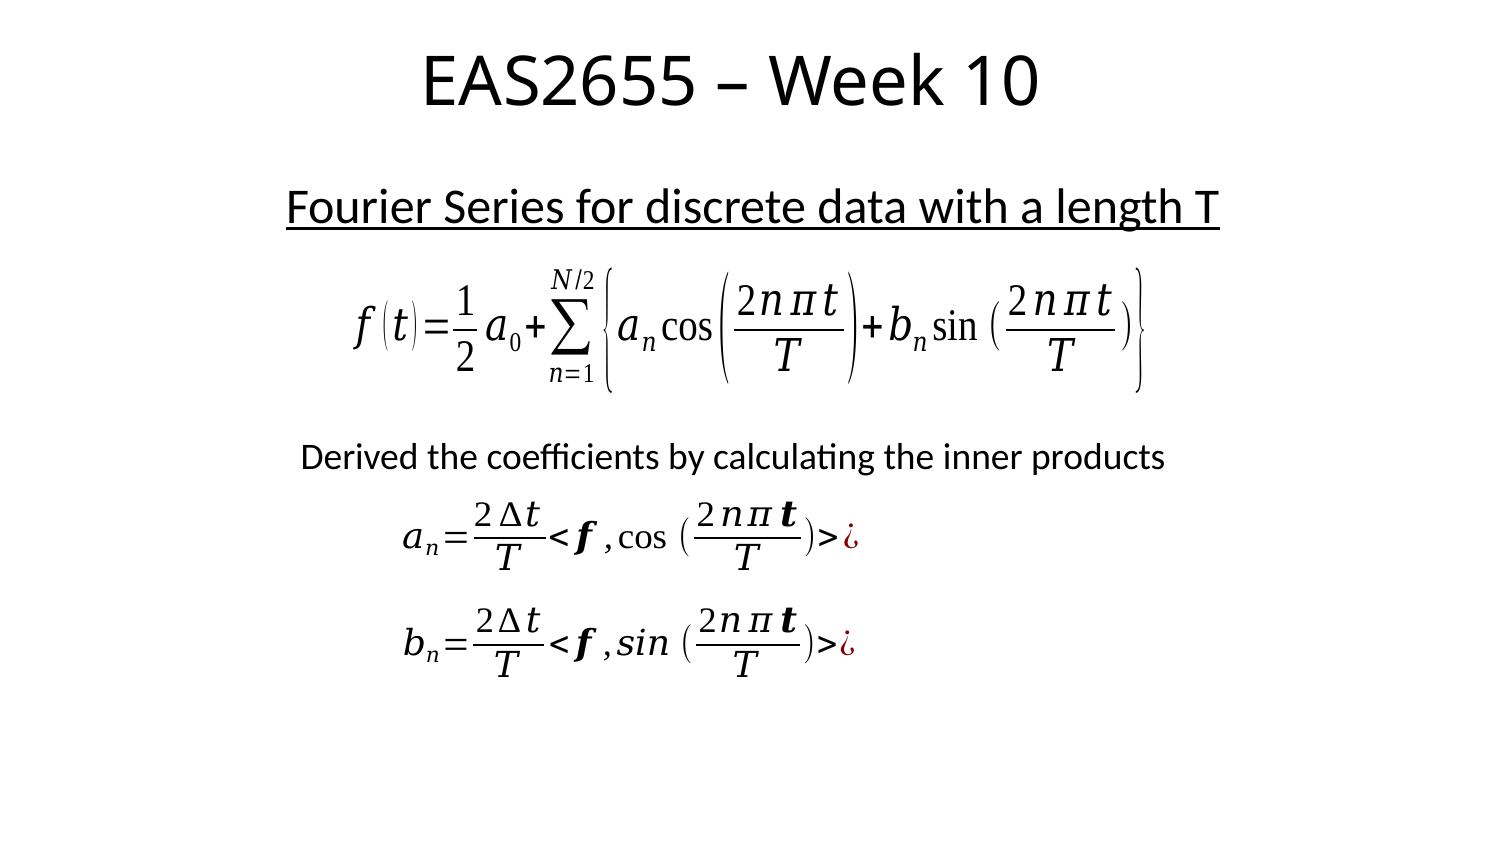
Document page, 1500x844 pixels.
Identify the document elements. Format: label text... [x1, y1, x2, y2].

text_box Fourier Series for discrete data with a length T [271, 165, 1358, 301]
text_box EAS2655 – Week 10 [233, 39, 1229, 203]
text_box Derived the coefficients by calculating the inner products [285, 424, 1214, 485]
